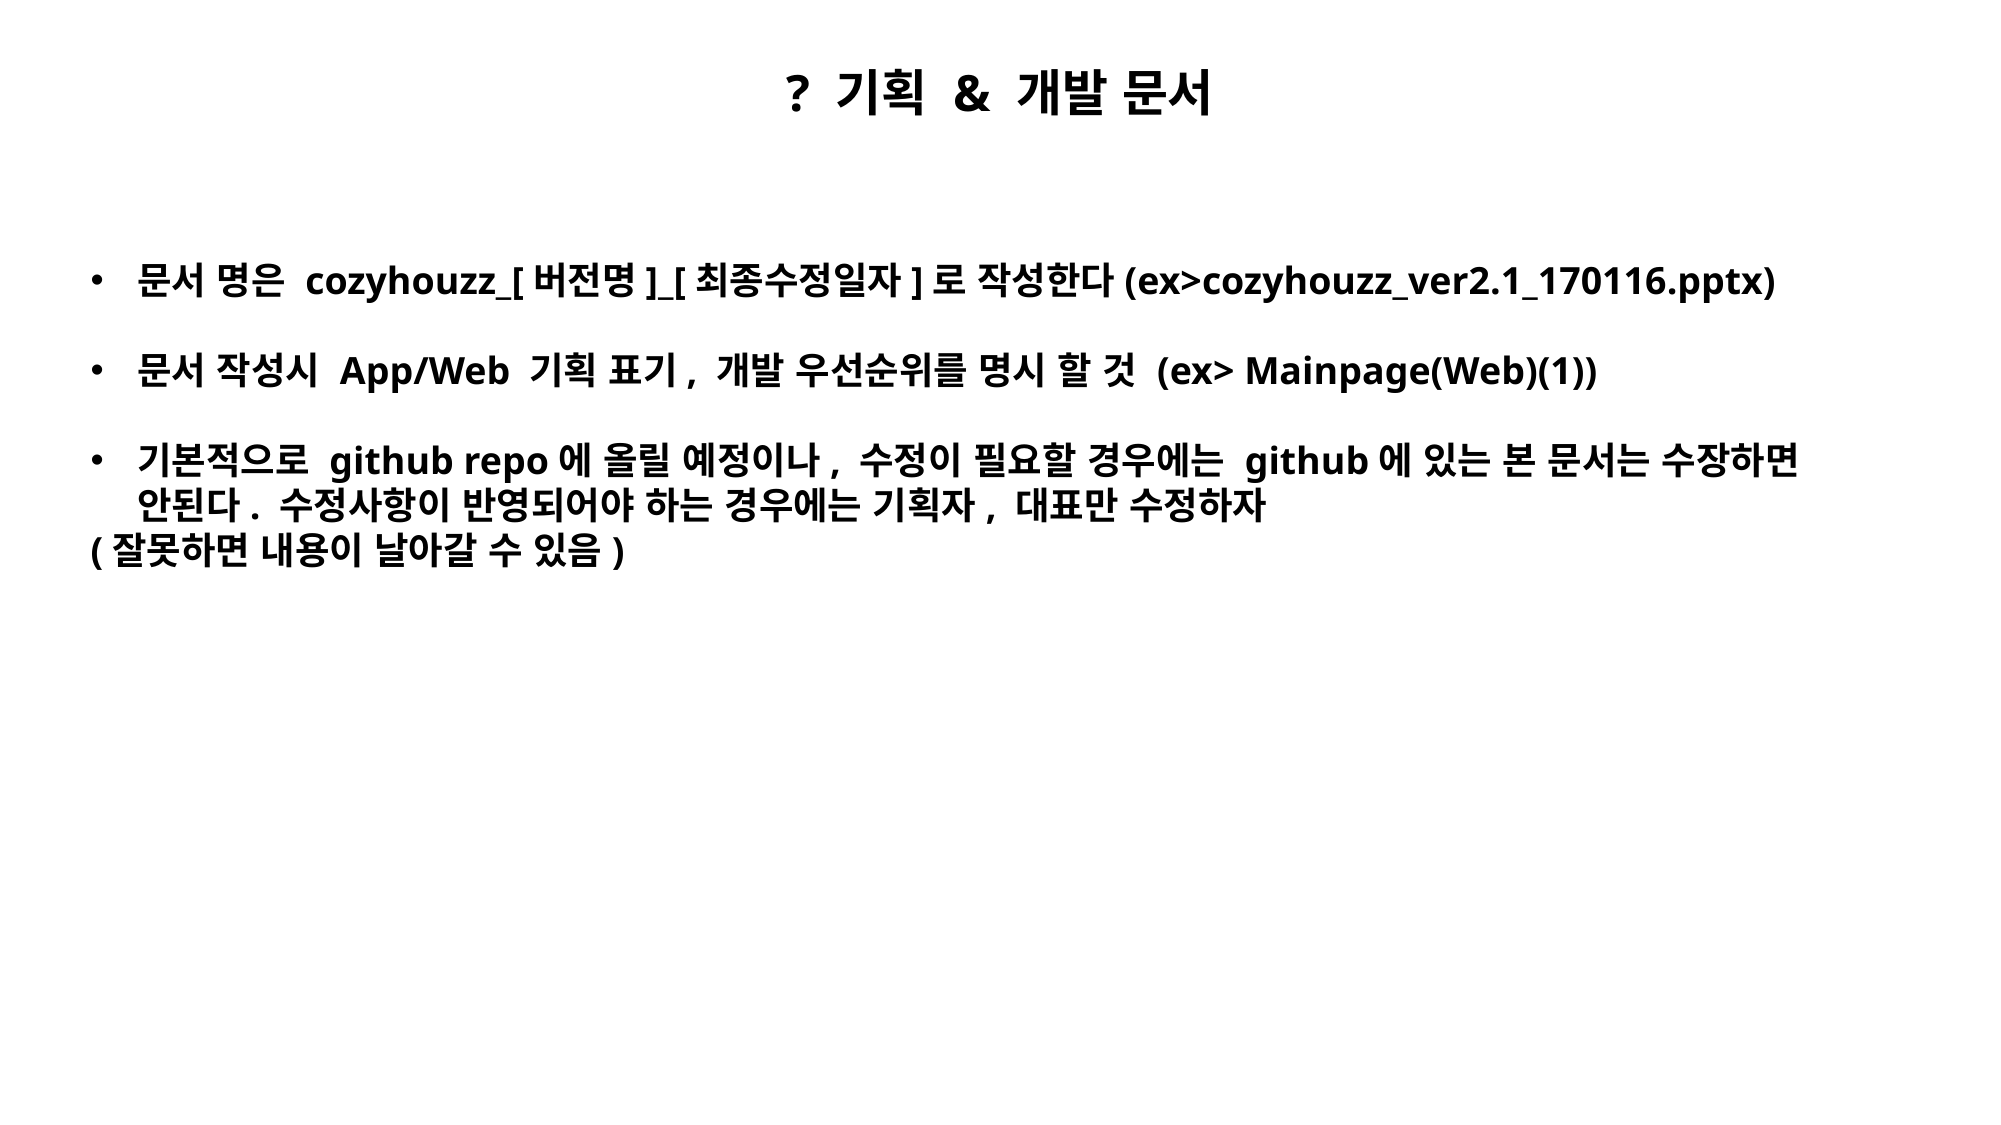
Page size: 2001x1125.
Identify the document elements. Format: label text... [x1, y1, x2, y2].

text_box 문서 명은 cozyhouzz_[버전명]_[최종수정일자]로 작성한다(ex>cozyhouzz_ver2.1_170116.pptx) 문서 작성시 App/Web 기획 표기, 개발 우선순위를 명시 할 것 (ex> Mainpage(Web)(1)) 기본적으로 github repo에 올릴 예정이나, 수정이 필요할 경우에는 github에 있는 본 문서는 수장하면 안된다. 수정사항이 반영되어야 하는 경우에는 기획자, 대표만 수정하자 (잘못하면 내용이 날아갈 수 있음) [75, 250, 1818, 670]
text_box ? 기획 & 개발 문서 [75, 53, 1925, 129]
